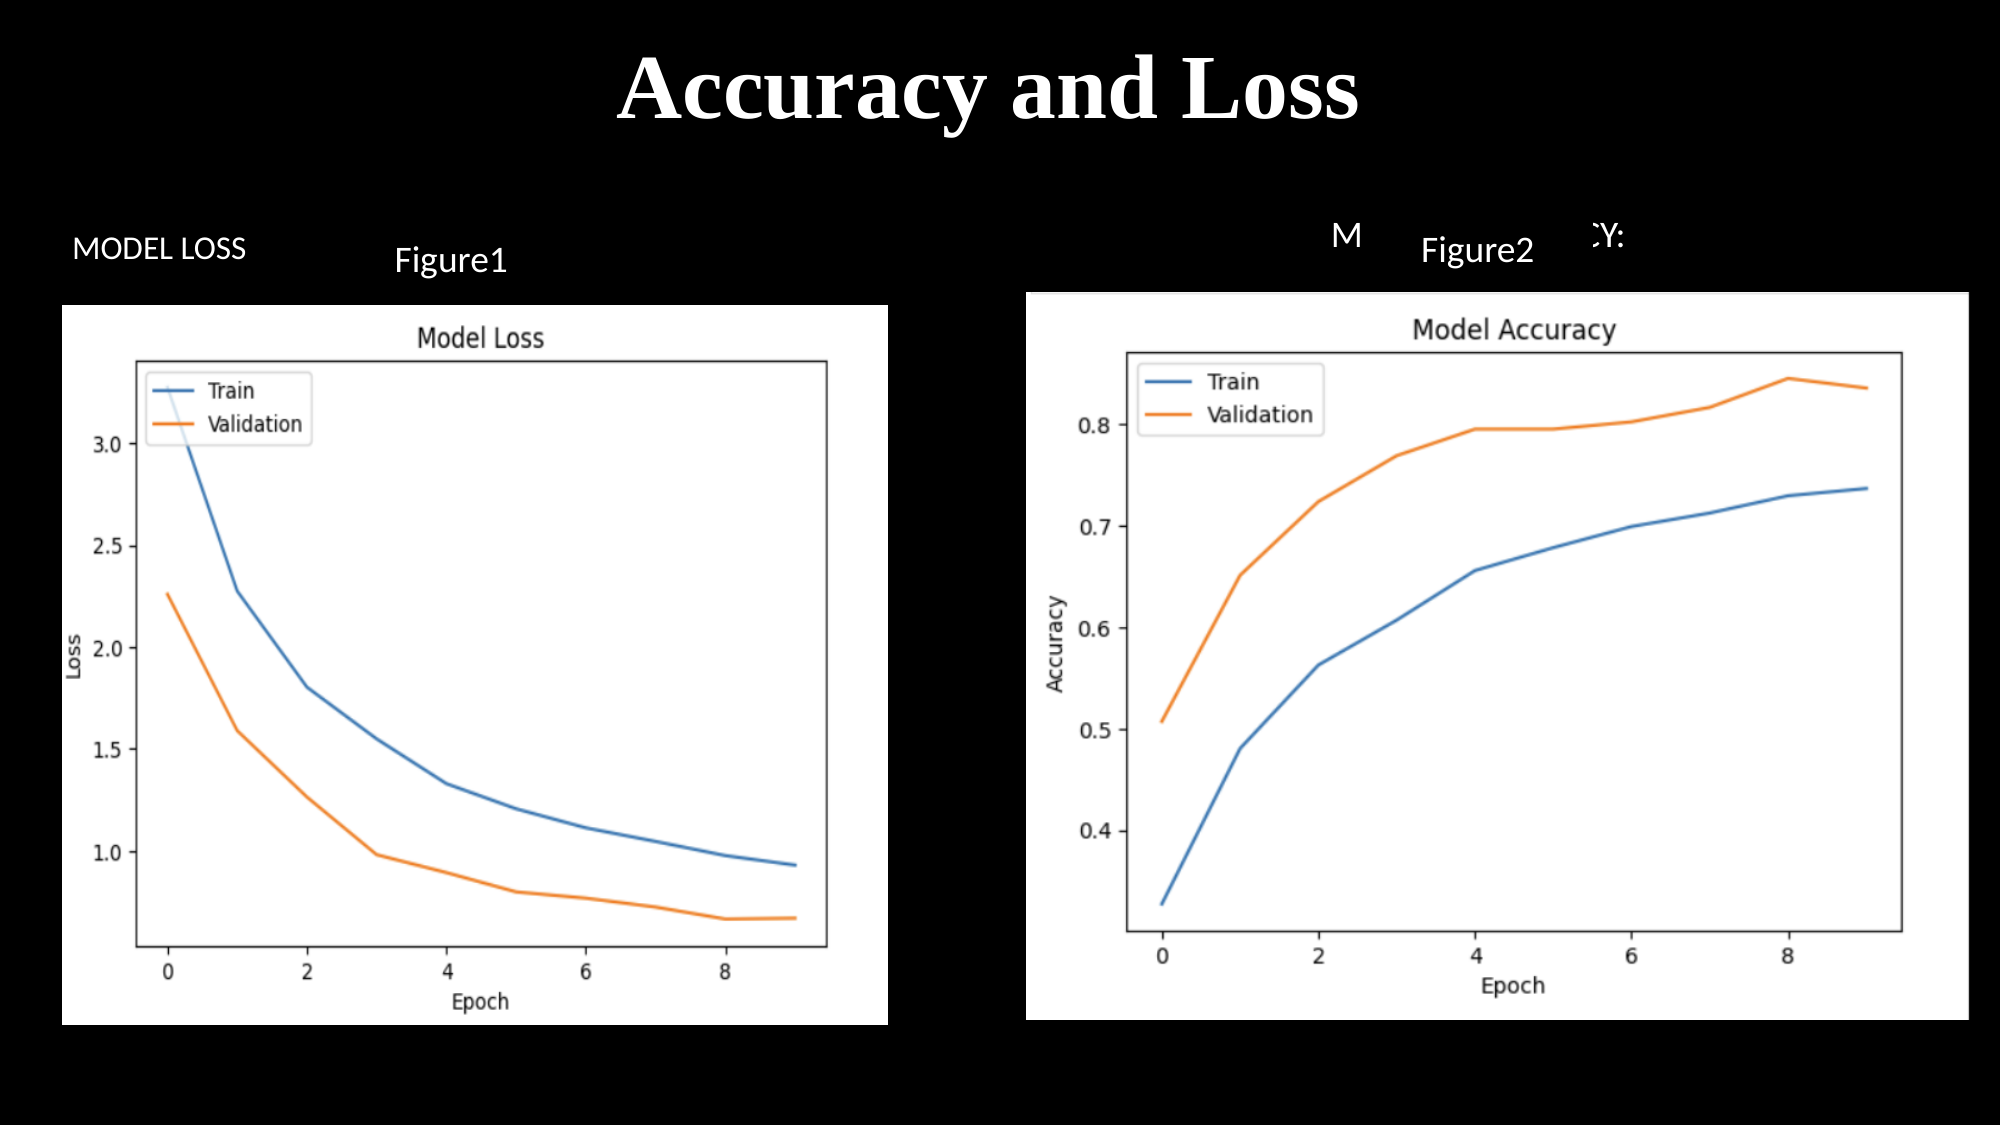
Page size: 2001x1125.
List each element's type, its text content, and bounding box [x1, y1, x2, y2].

text_box Figure1 [271, 222, 632, 293]
picture [1026, 202, 2000, 1041]
list MODEL LOSS [57, 223, 883, 1025]
title Accuracy and Loss [137, 32, 1841, 146]
picture [62, 305, 888, 1025]
